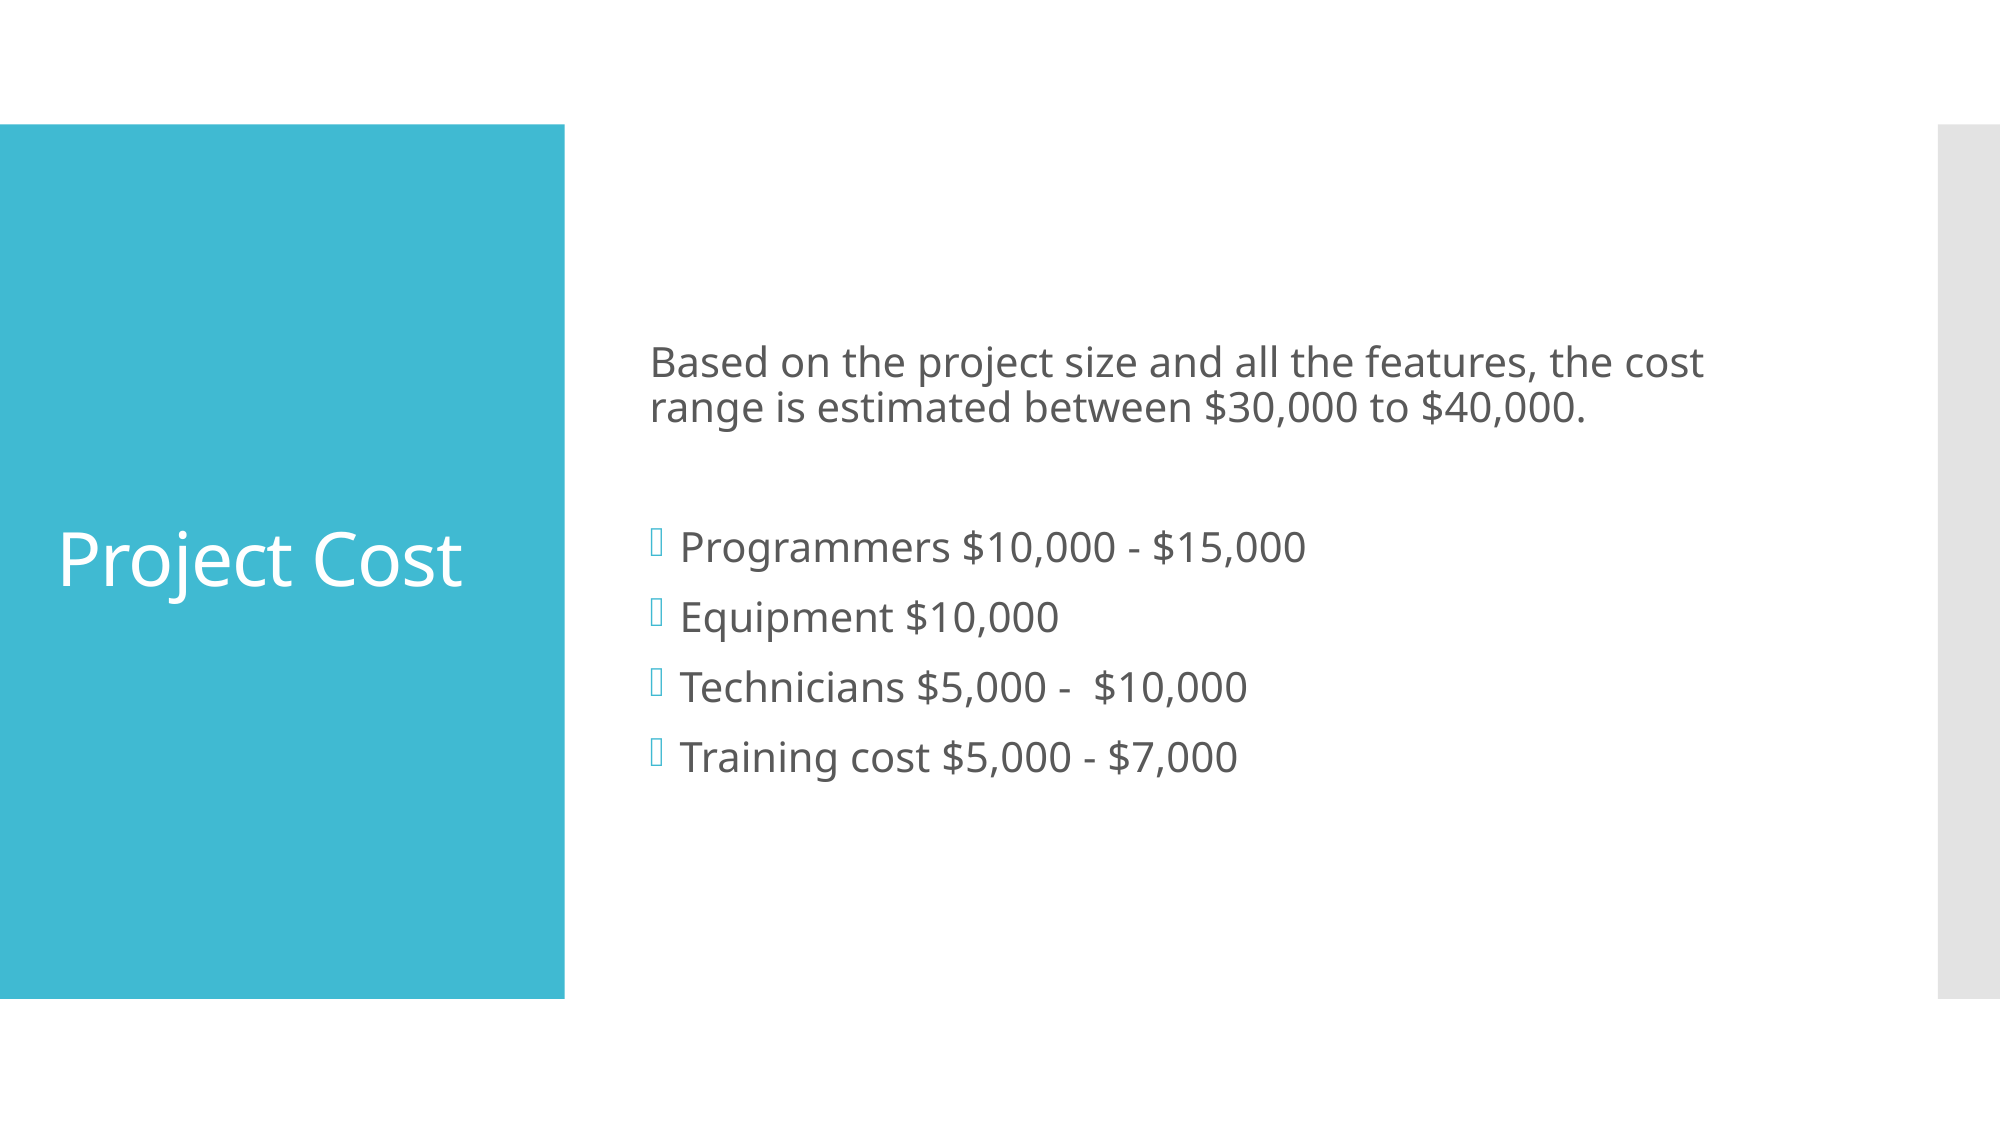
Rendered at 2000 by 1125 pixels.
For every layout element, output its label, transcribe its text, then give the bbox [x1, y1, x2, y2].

list Based on the project size and all the features, the cost range is estimated between $30,000 to $40,000. Programmers $10,000 - $15,000 Equipment $10,000 Technicians $5,000 - $10,000 Training cost $5,000 - $7,000 [634, 141, 1835, 982]
title Project Cost [41, 184, 525, 940]
